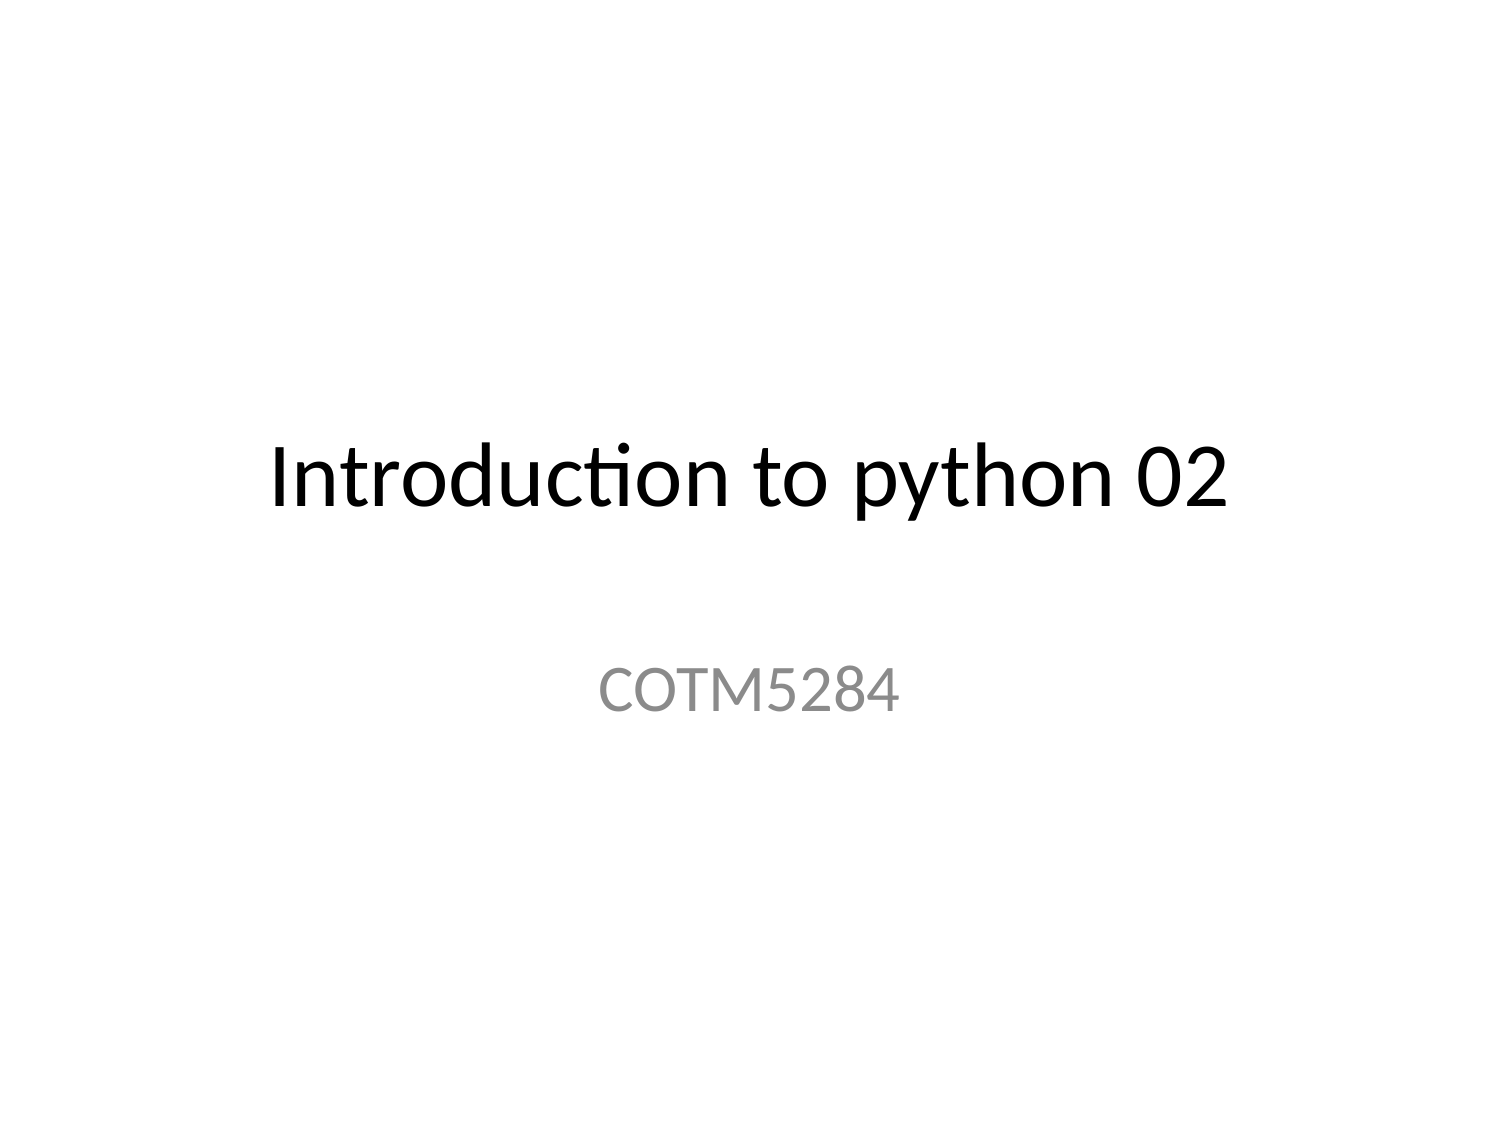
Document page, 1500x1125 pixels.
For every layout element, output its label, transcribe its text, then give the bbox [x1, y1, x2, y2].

subtitle COTM5284 [225, 637, 1275, 925]
title Introduction to python 02 [112, 349, 1388, 591]
